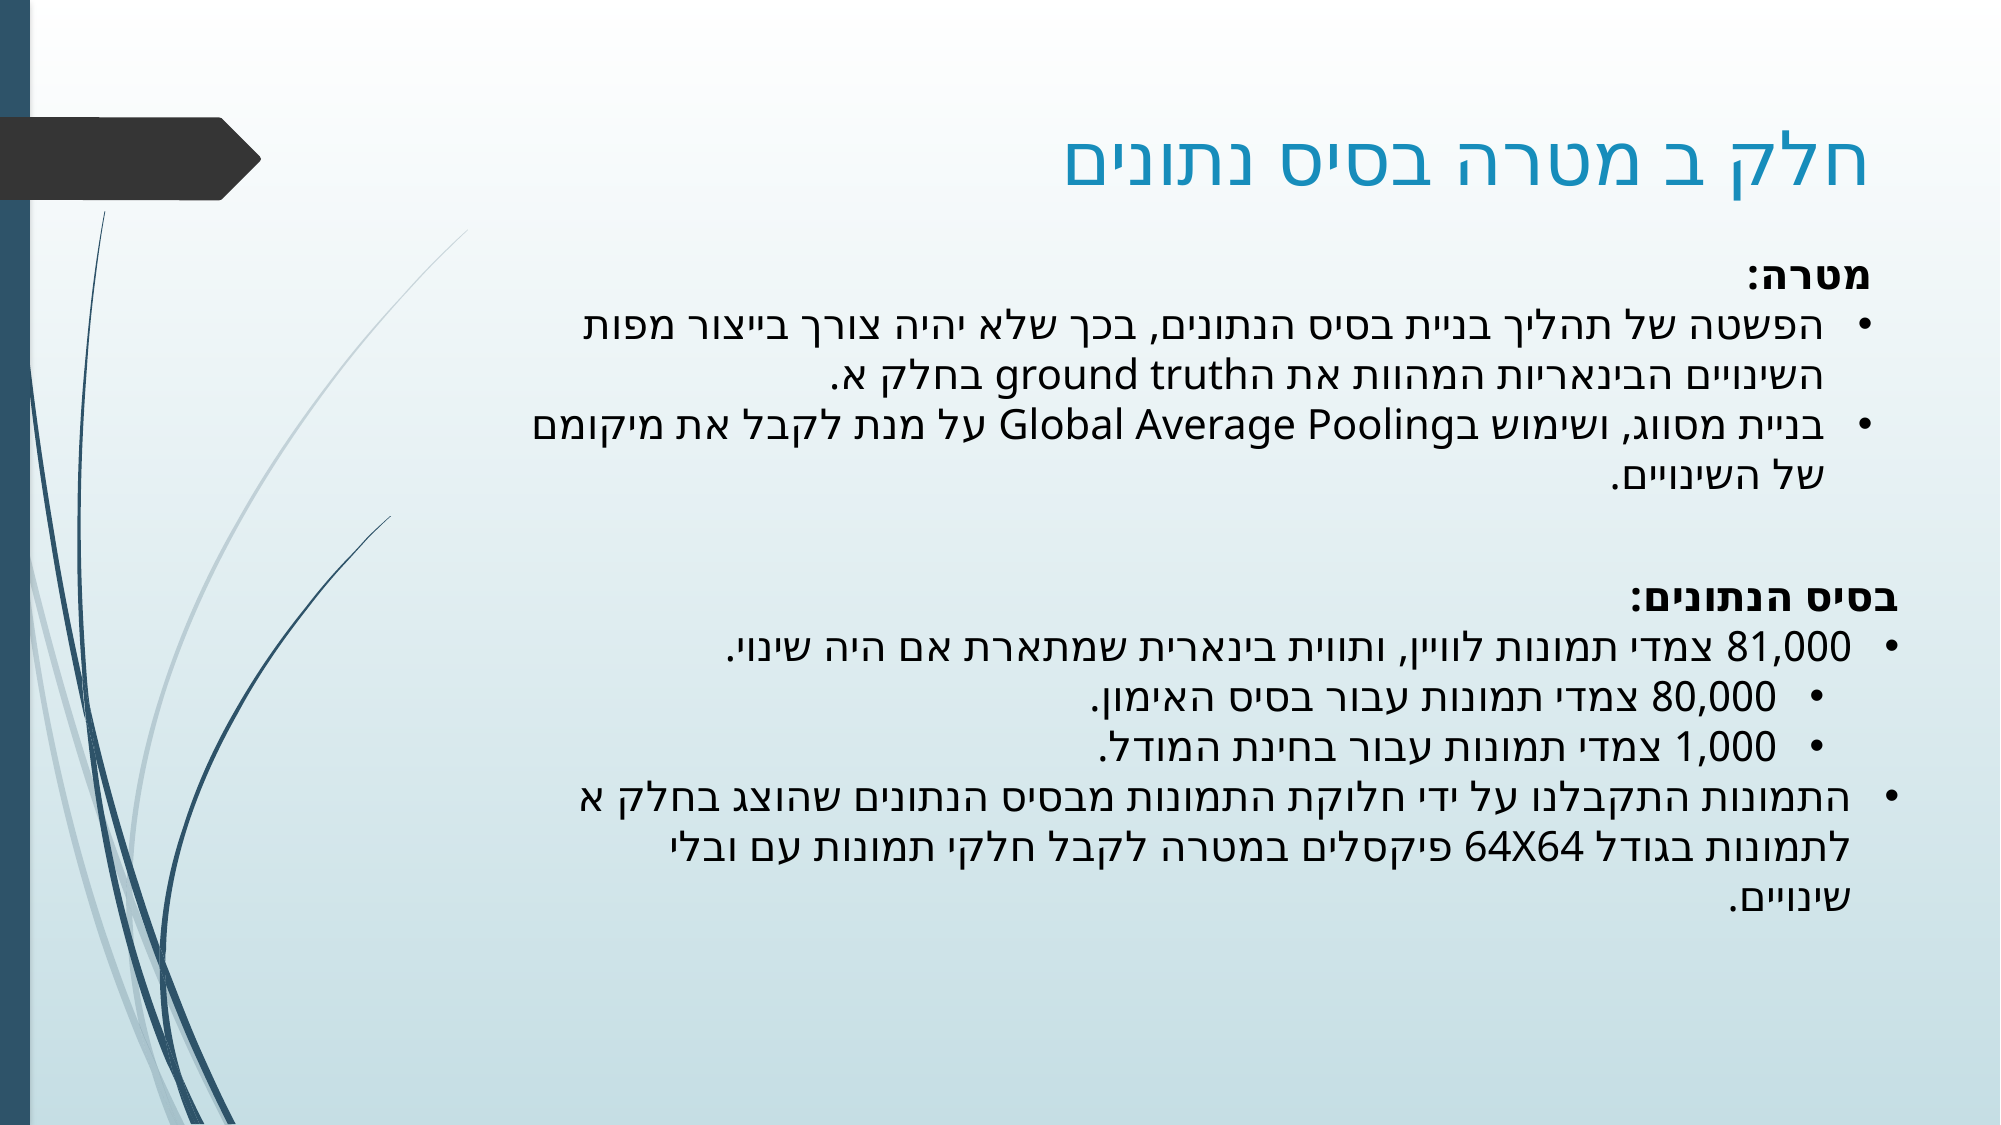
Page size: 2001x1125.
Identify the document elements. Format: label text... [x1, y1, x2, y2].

title חלק ב מטרה בסיס נתונים [425, 102, 1888, 313]
text_box מטרה: הפשטה של תהליך בניית בסיס הנתונים, בכך שלא יהיה צורך בייצור מפות השינויים הבינאריות המהוות את הground truth בחלק א. בניית מסווג, ושימוש בGlobal Average Pooling על מנת לקבל את מיקומם של השינויים. [495, 240, 1888, 506]
text_box בסיס הנתונים: 81,000 צמדי תמונות לוויין, ותווית בינארית שמתארת אם היה שינוי. 80,000 צמדי תמונות עבור בסיס האימון. 1,000 צמדי תמונות עבור בחינת המודל. התמונות התקבלנו על ידי חלוקת התמונות מבסיס הנתונים שהוצג בחלק א לתמונות בגודל 64X64 פיקסלים במטרה לקבל חלקי תמונות עם ובלי שינויים. [522, 562, 1914, 978]
